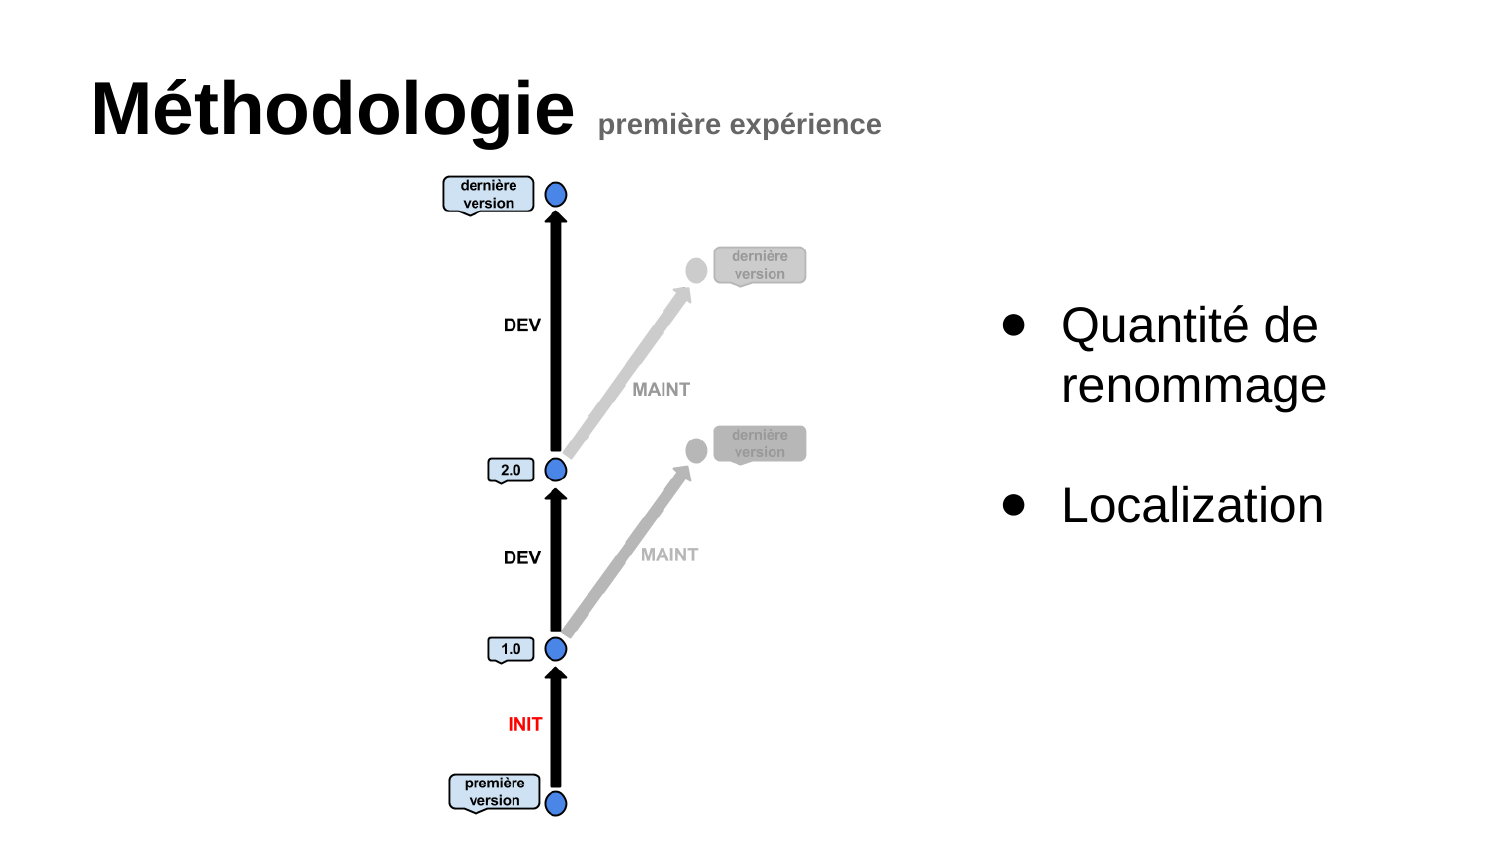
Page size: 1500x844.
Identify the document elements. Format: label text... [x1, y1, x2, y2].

picture [253, 173, 1036, 823]
text_box Quantité de renommage Localization [1041, 277, 1443, 710]
title Méthodologie première expérience [75, 33, 1425, 175]
